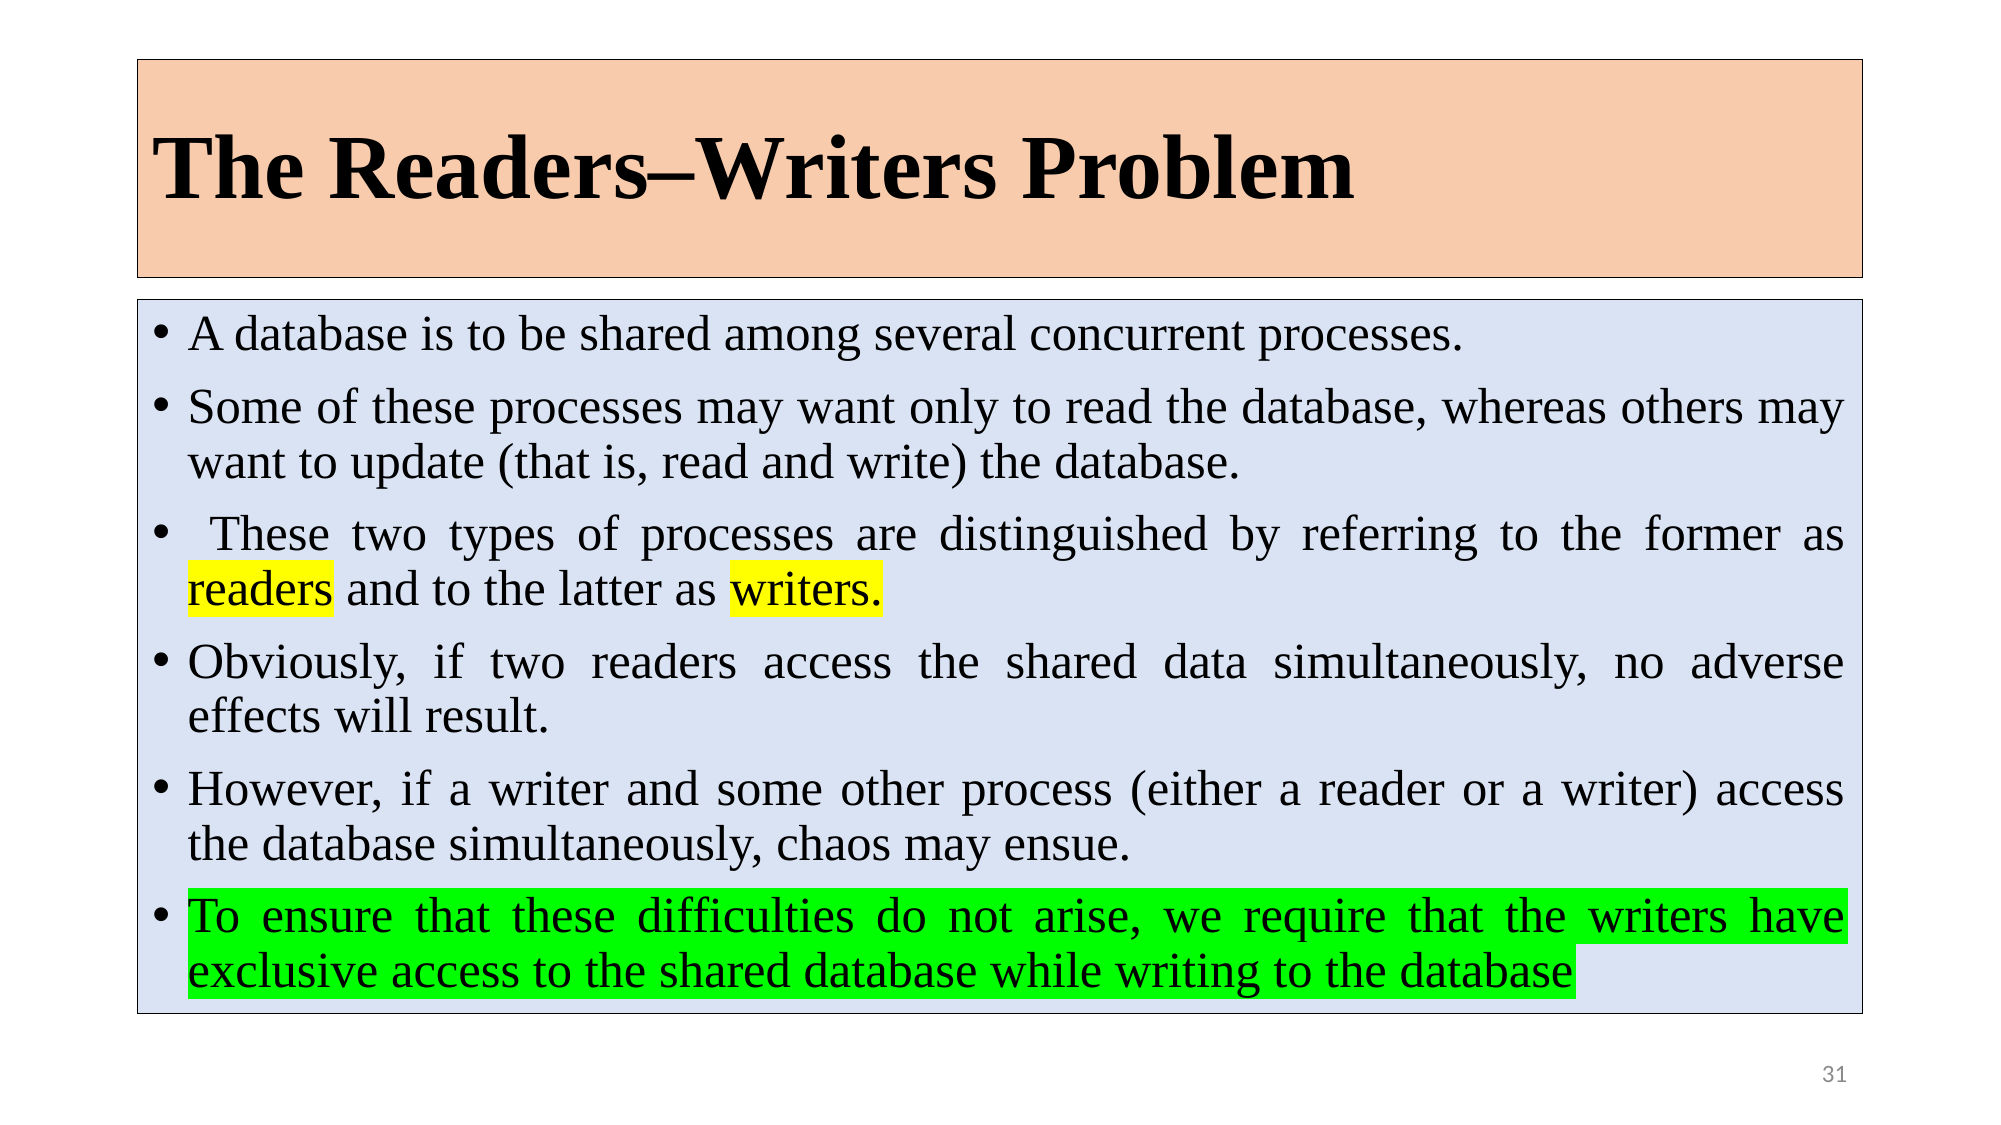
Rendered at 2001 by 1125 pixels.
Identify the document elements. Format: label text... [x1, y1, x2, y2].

title The Readers–Writers Problem [137, 59, 1863, 278]
slide_number 31 [1412, 1042, 1863, 1103]
list A database is to be shared among several concurrent processes. Some of these processes may want only to read the database, whereas others may want to update (that is, read and write) the database. These two types of processes are distinguished by referring to the former as readers and to the latter as writers. Obviously, if two readers access the shared data simultaneously, no adverse effects will result. However, if a writer and some other process (either a reader or a writer) access the database simultaneously, chaos may ensue. To ensure that these difficulties do not arise, we require that the writers have exclusive access to the shared database while writing to the database [137, 299, 1863, 1014]
